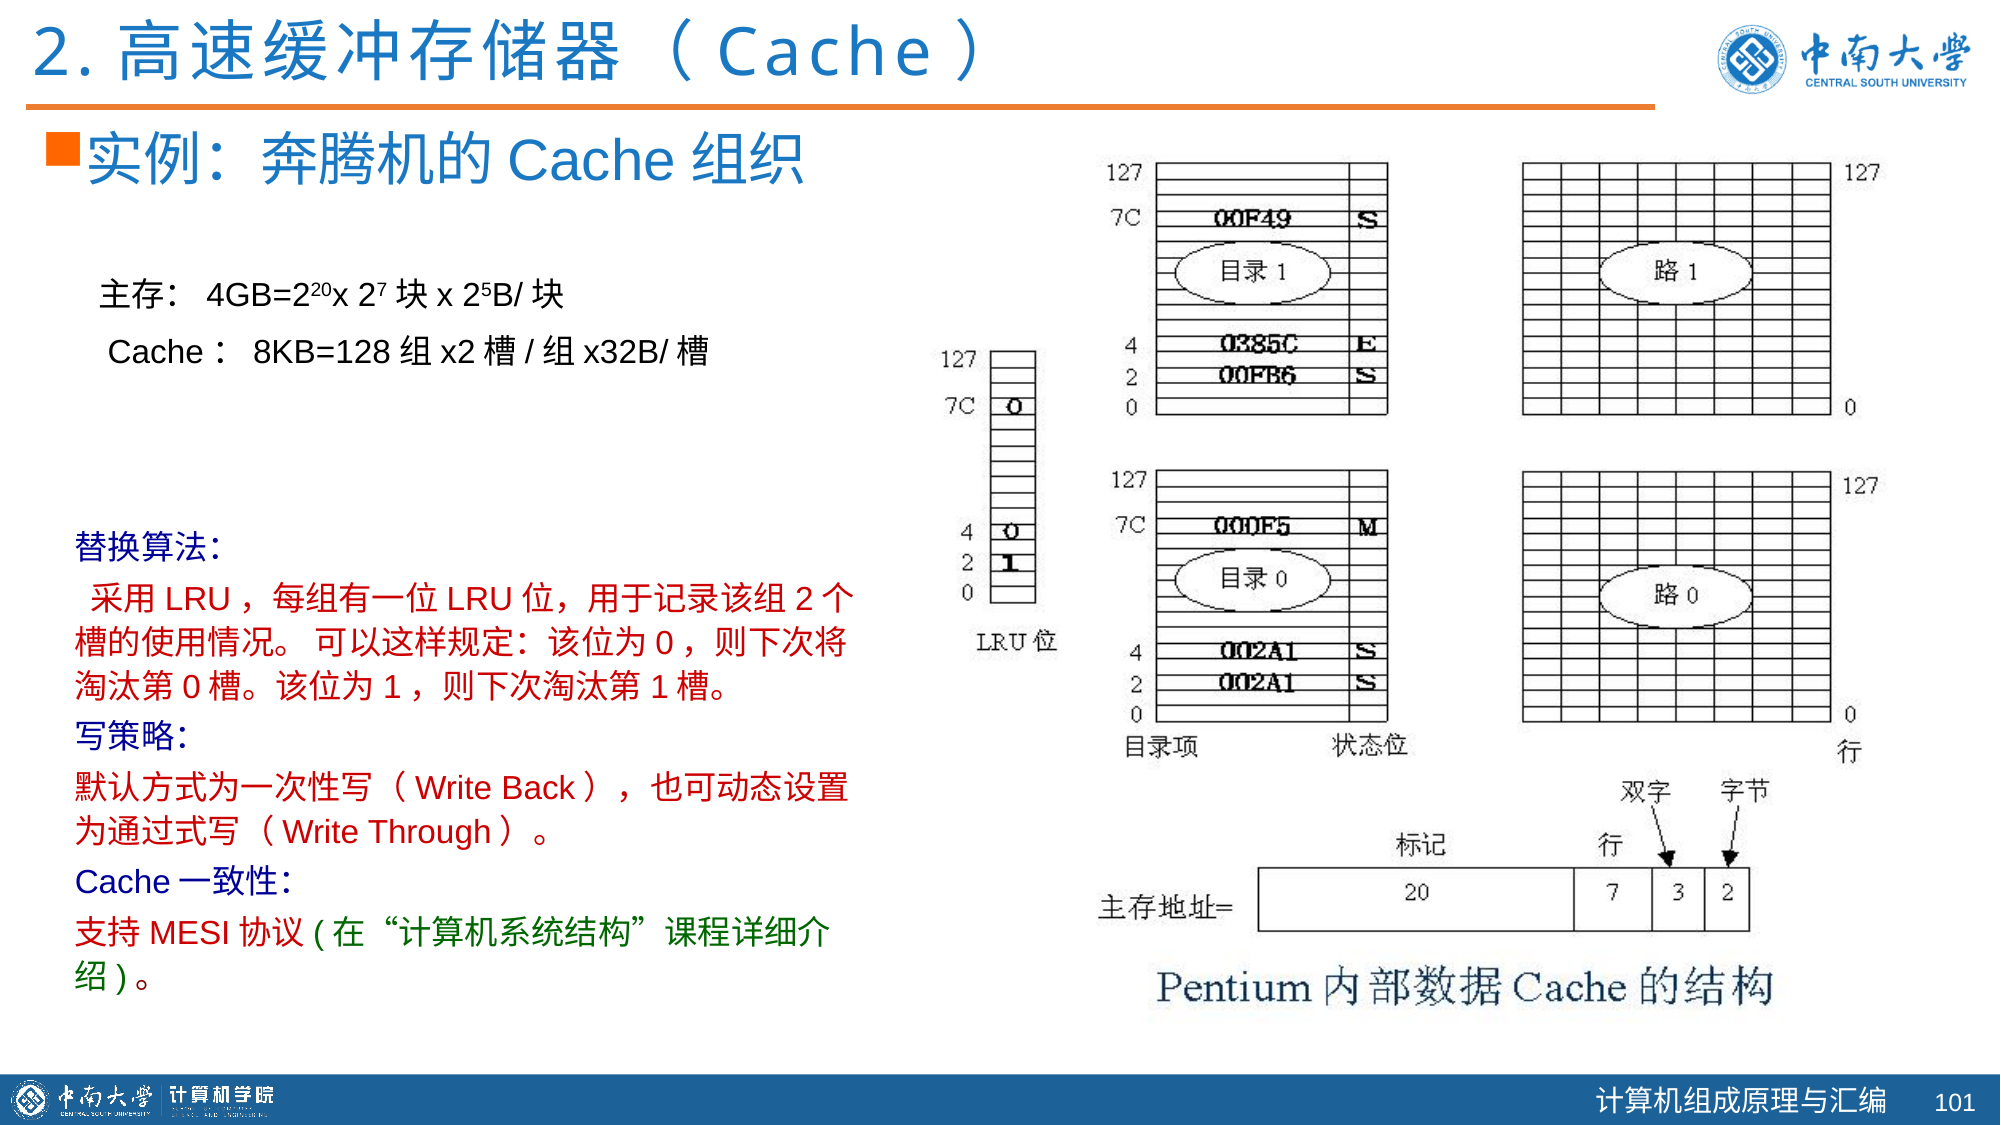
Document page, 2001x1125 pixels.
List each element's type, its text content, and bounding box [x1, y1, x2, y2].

text_box 替换算法： 采用LRU，每组有一位LRU位，用于记录该组2个槽的使用情况。 可以这样规定：该位为0，则下次将淘汰第0槽。该位为1，则下次淘汰第1槽。 写策略： 默认方式为一次性写（Write Back），也可动态设置为通过式写（Write Through）。 Cache一致性： 支持MESI协议(在“计算机系统结构”课程详细介绍)。 [60, 515, 892, 1003]
picture [893, 131, 1948, 1030]
list 2.高速缓冲存储器（Cache） [17, 10, 1615, 83]
list 实例：奔腾机的Cache组织 [26, 114, 1968, 1026]
picture [0, 1080, 299, 1120]
text_box 主存：4GB=220x 27块x 25B/块 Cache：8KB=128组x2槽/组x32B/槽 [83, 270, 783, 397]
slide_number 100 [1916, 1079, 1992, 1124]
picture [1708, 19, 1982, 99]
